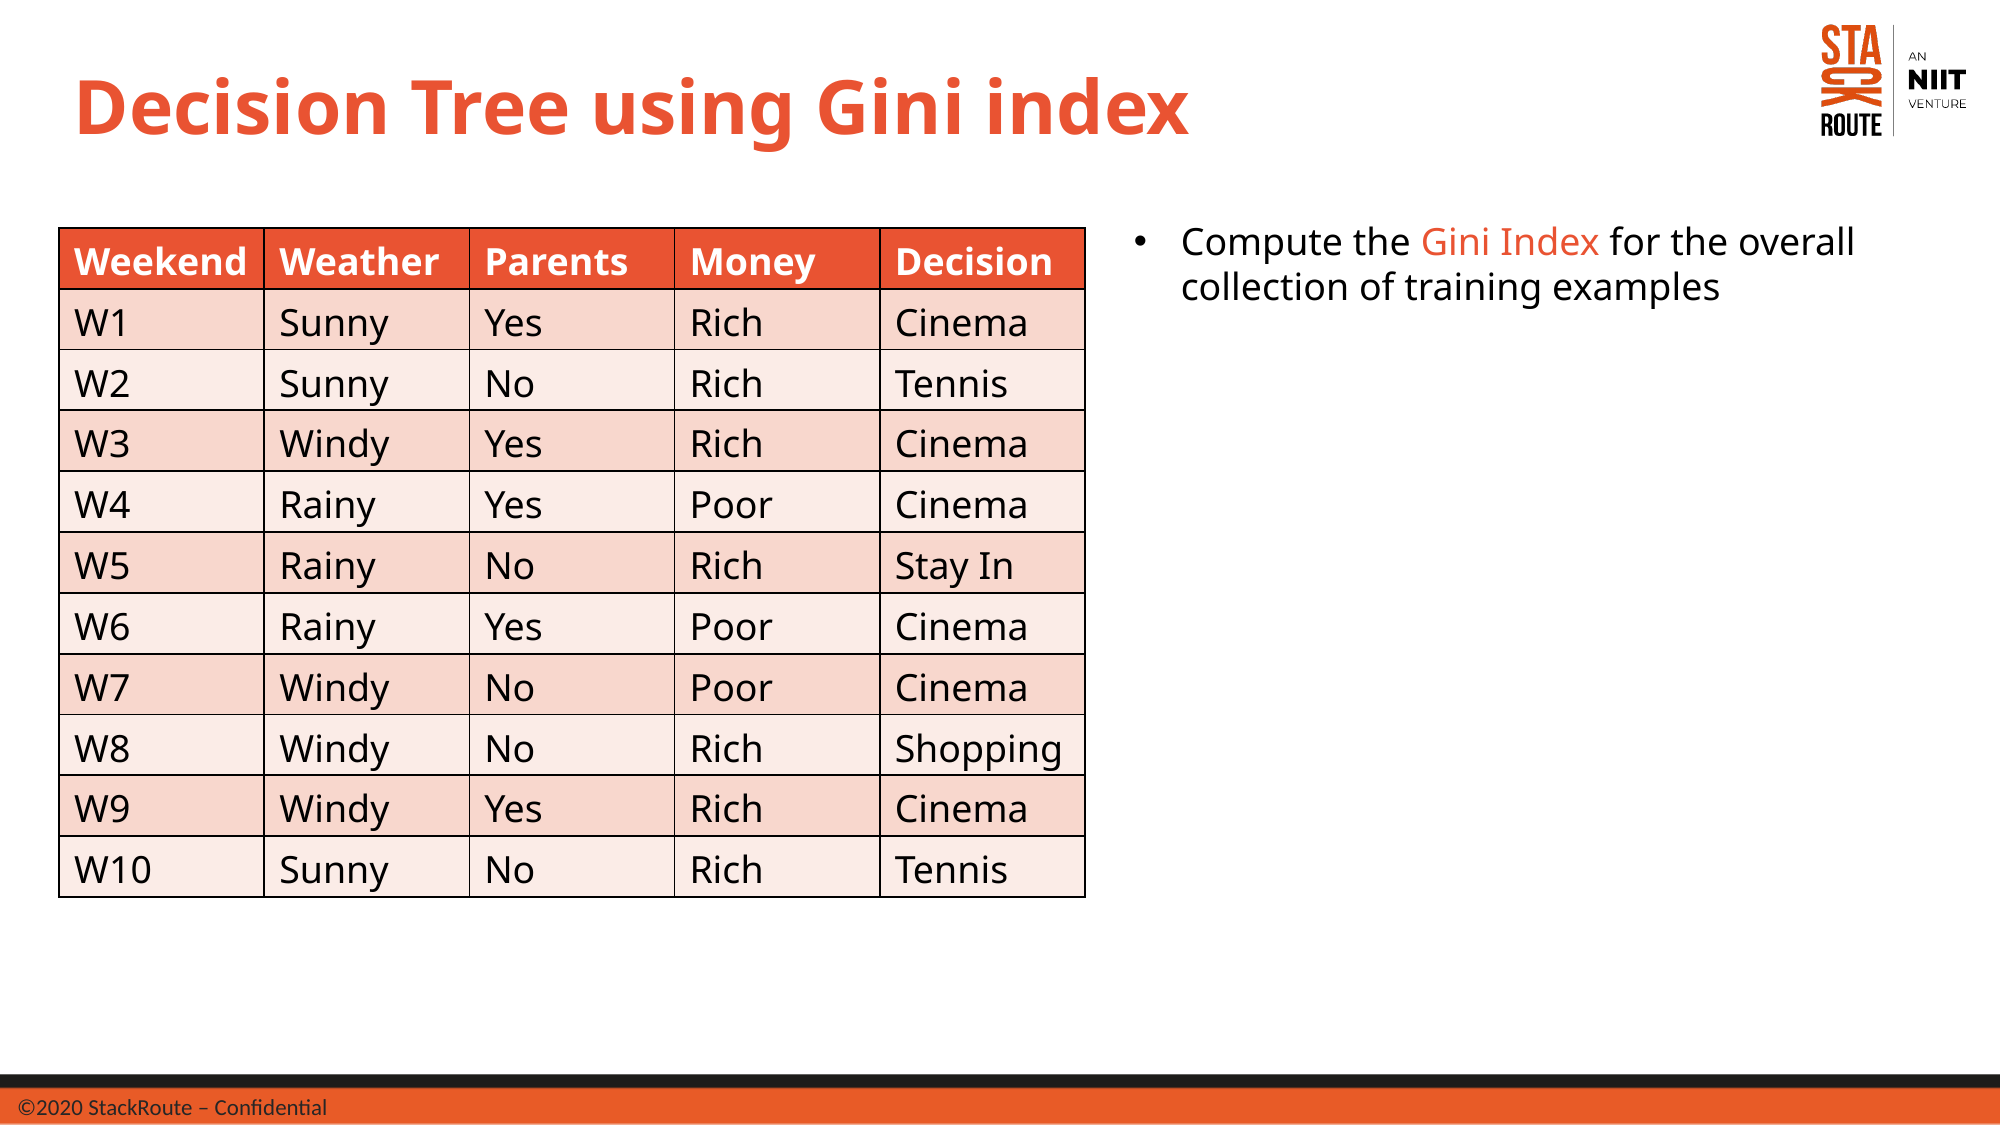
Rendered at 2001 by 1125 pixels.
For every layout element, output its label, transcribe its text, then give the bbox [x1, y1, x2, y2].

table_cell Windy [265, 715, 469, 774]
table_cell Rich [675, 290, 879, 349]
table_cell Yes [470, 290, 674, 349]
table_cell Yes [470, 594, 674, 653]
table_cell Cinema [881, 655, 1084, 714]
table_cell Sunny [265, 837, 469, 896]
table_cell Rich [675, 350, 879, 409]
table_cell No [470, 533, 674, 592]
table_cell Rich [675, 837, 879, 896]
table_header Weather [265, 229, 469, 288]
table_cell Rainy [265, 472, 469, 531]
table_cell W2 [60, 350, 263, 409]
table_cell W3 [60, 411, 263, 470]
table_cell W8 [60, 715, 263, 774]
table_cell Cinema [881, 290, 1084, 349]
table_cell Windy [265, 655, 469, 714]
table_cell W1 [60, 290, 263, 349]
table_cell Cinema [881, 776, 1084, 835]
table_cell Windy [265, 776, 469, 835]
table_cell W5 [60, 533, 263, 592]
table_cell Rainy [265, 594, 469, 653]
table_cell W9 [60, 776, 263, 835]
table_cell Rich [675, 411, 879, 470]
text_box Compute the Gini Index for the overall collection of training examples [1119, 211, 1971, 316]
table_cell Tennis [881, 350, 1084, 409]
table_cell W6 [60, 594, 263, 653]
table_cell Rainy [265, 533, 469, 592]
table_cell Cinema [881, 594, 1084, 653]
table_cell Cinema [881, 472, 1084, 531]
table_cell Rich [675, 533, 879, 592]
table_cell Poor [675, 472, 879, 531]
table_cell W10 [60, 837, 263, 896]
table_cell Stay In [881, 533, 1084, 592]
table_cell Yes [470, 411, 674, 470]
table_header Decision [881, 229, 1084, 288]
table_cell Windy [265, 411, 469, 470]
table_cell No [470, 655, 674, 714]
table_cell Cinema [881, 411, 1084, 470]
table_cell Shopping [881, 715, 1084, 774]
table_cell Yes [470, 776, 674, 835]
picture [0, 1074, 2000, 1125]
table_cell W7 [60, 655, 263, 714]
table_cell No [470, 715, 674, 774]
table_cell Sunny [265, 350, 469, 409]
table_cell W4 [60, 472, 263, 531]
table_cell No [470, 837, 674, 896]
table_cell Tennis [881, 837, 1084, 896]
table_header Money [675, 229, 879, 288]
table_header Weekend [60, 229, 263, 288]
table_cell Yes [470, 472, 674, 531]
table_cell Sunny [265, 290, 469, 349]
table_cell Rich [675, 715, 879, 774]
table_header Parents [470, 229, 674, 288]
text_box Decision Tree using Gini index [59, 51, 1796, 157]
table_cell Poor [675, 594, 879, 653]
table_cell No [470, 350, 674, 409]
table_cell Rich [675, 776, 879, 835]
picture [1817, 18, 1970, 141]
table_cell Poor [675, 655, 879, 714]
